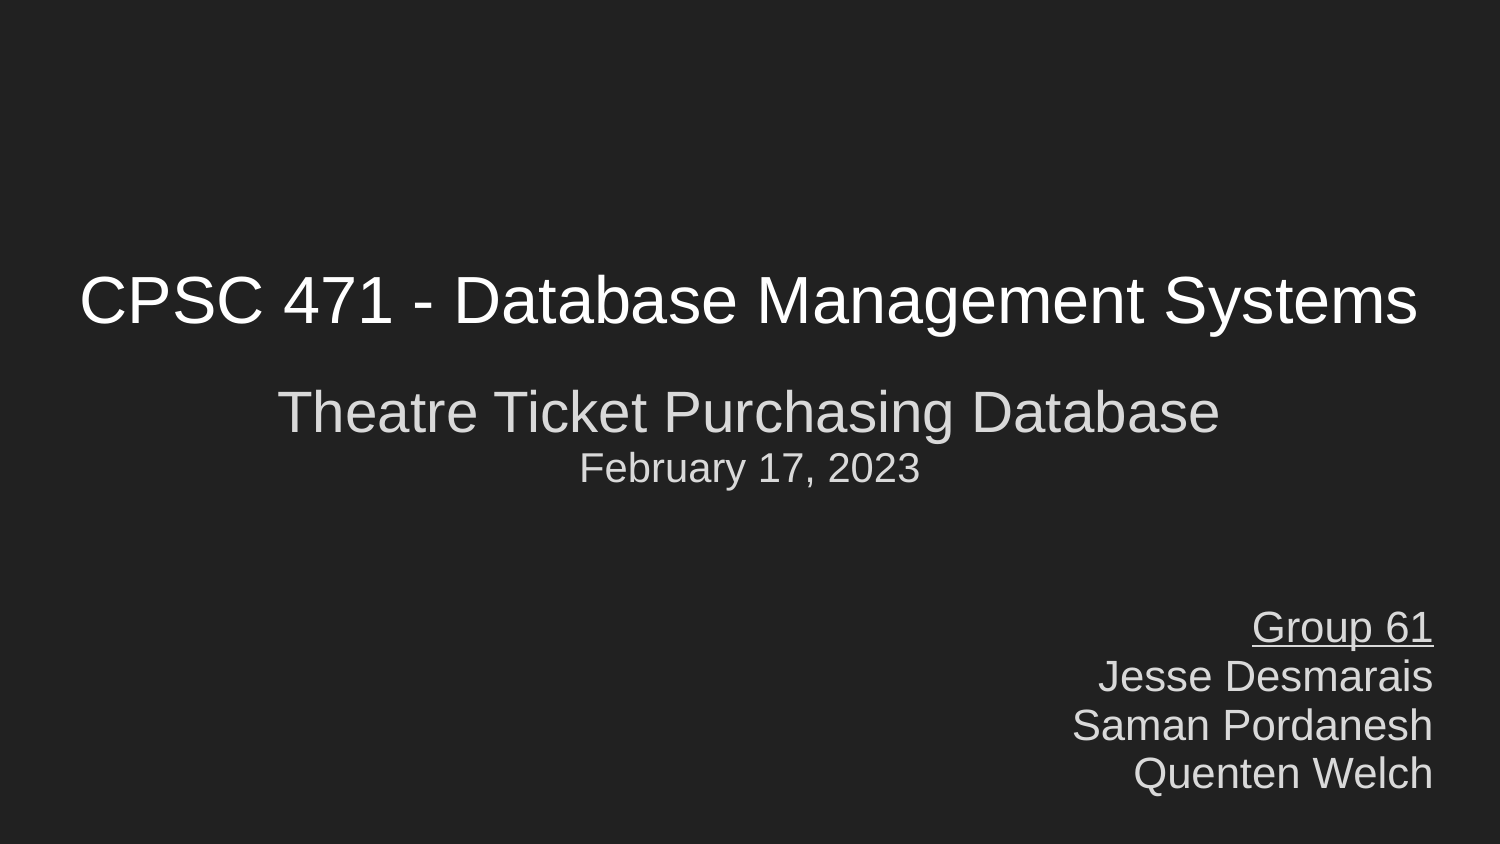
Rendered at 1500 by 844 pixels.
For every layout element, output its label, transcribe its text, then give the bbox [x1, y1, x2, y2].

subtitle Group 61 Jesse Desmarais Saman Pordanesh Quenten Welch [51, 587, 1449, 814]
subtitle Theatre Ticket Purchasing Database February 17, 2023 [51, 364, 1449, 587]
title CPSC 471 - Database Management Systems [51, 15, 1449, 353]
